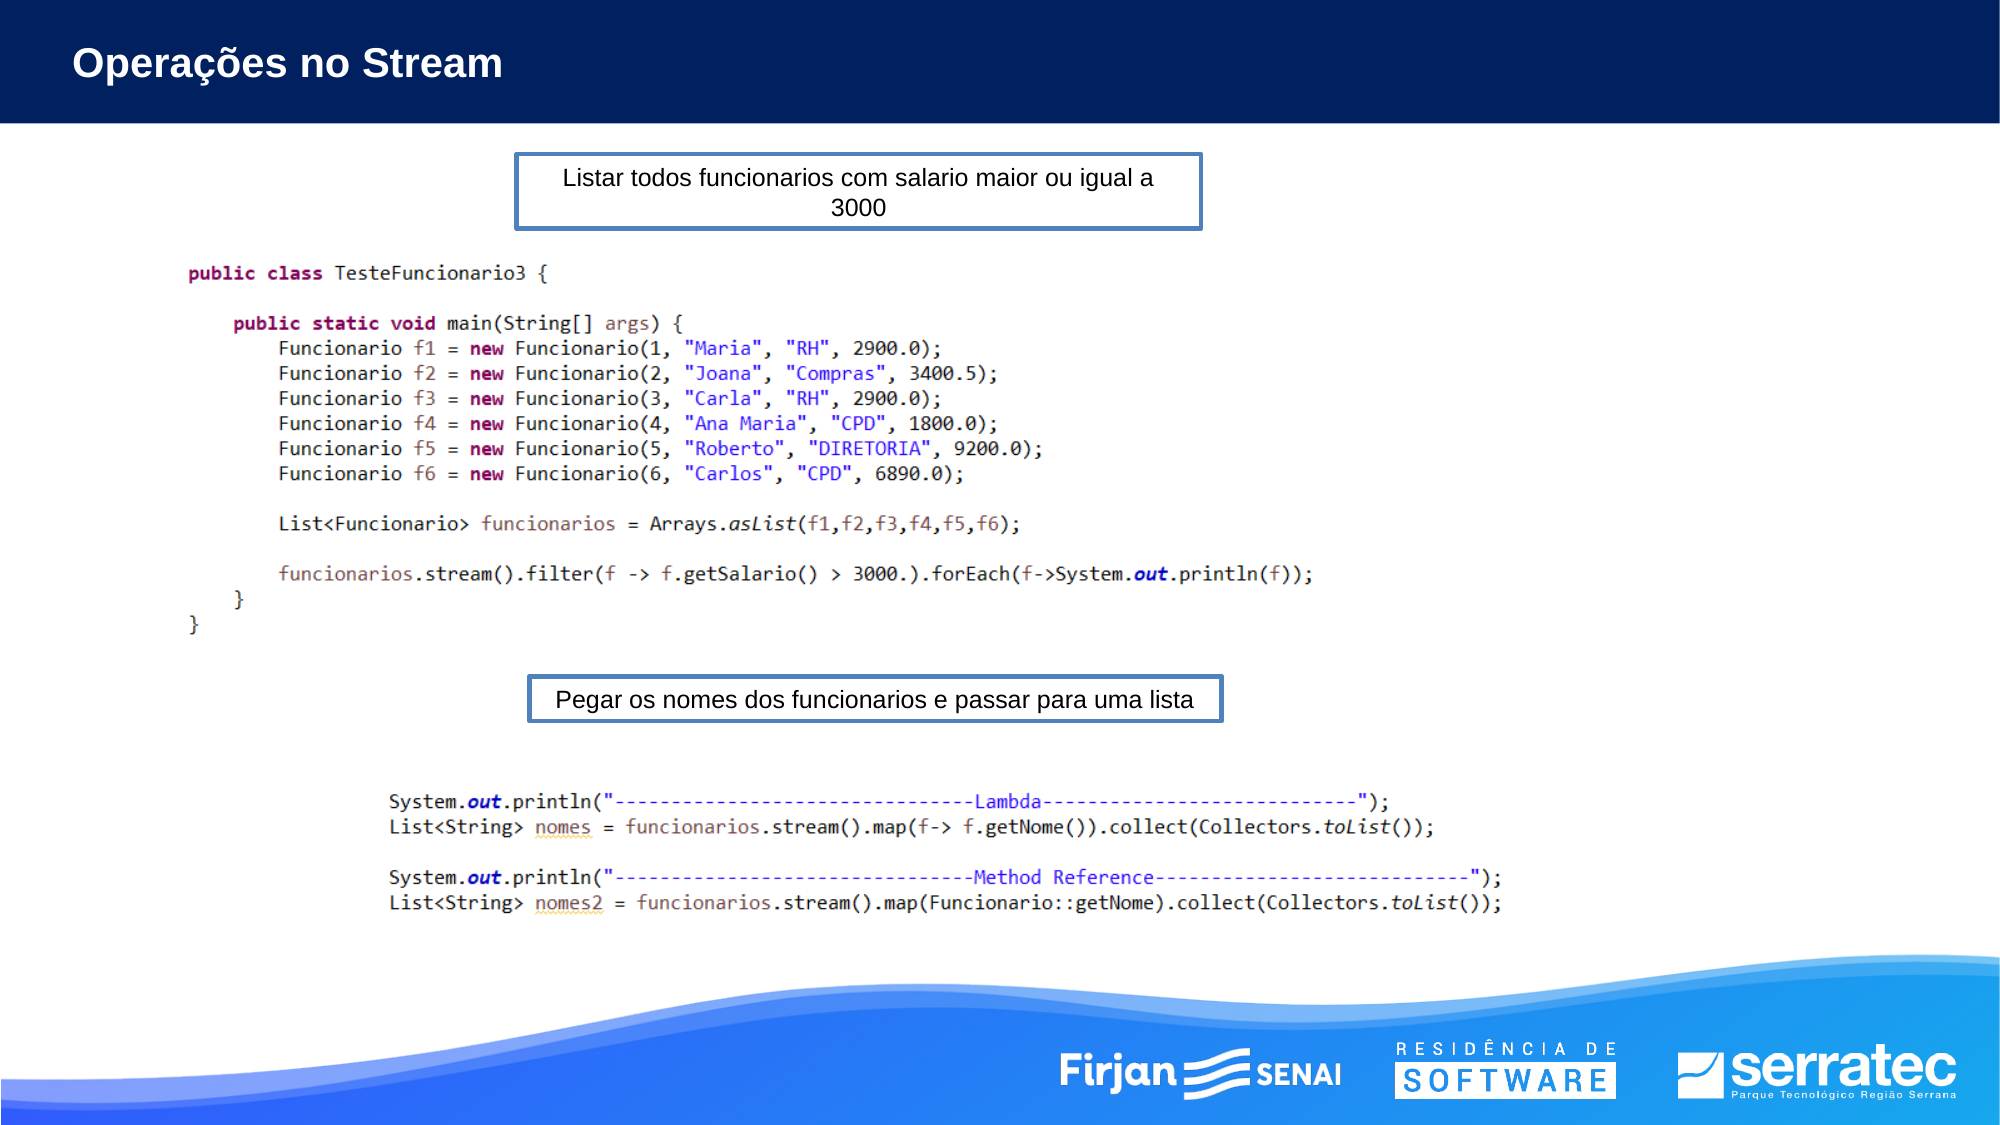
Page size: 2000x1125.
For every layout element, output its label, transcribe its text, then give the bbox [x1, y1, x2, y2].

text_box Listar todos funcionarios com salario maior ou igual a 3000 [515, 152, 1203, 231]
picture [328, 778, 1607, 917]
text_box Operações no Stream [57, 31, 1558, 94]
text_box Pegar os nomes dos funcionarios e passar para uma lista [527, 674, 1224, 723]
picture [187, 256, 1322, 642]
picture [1, 942, 2000, 1125]
